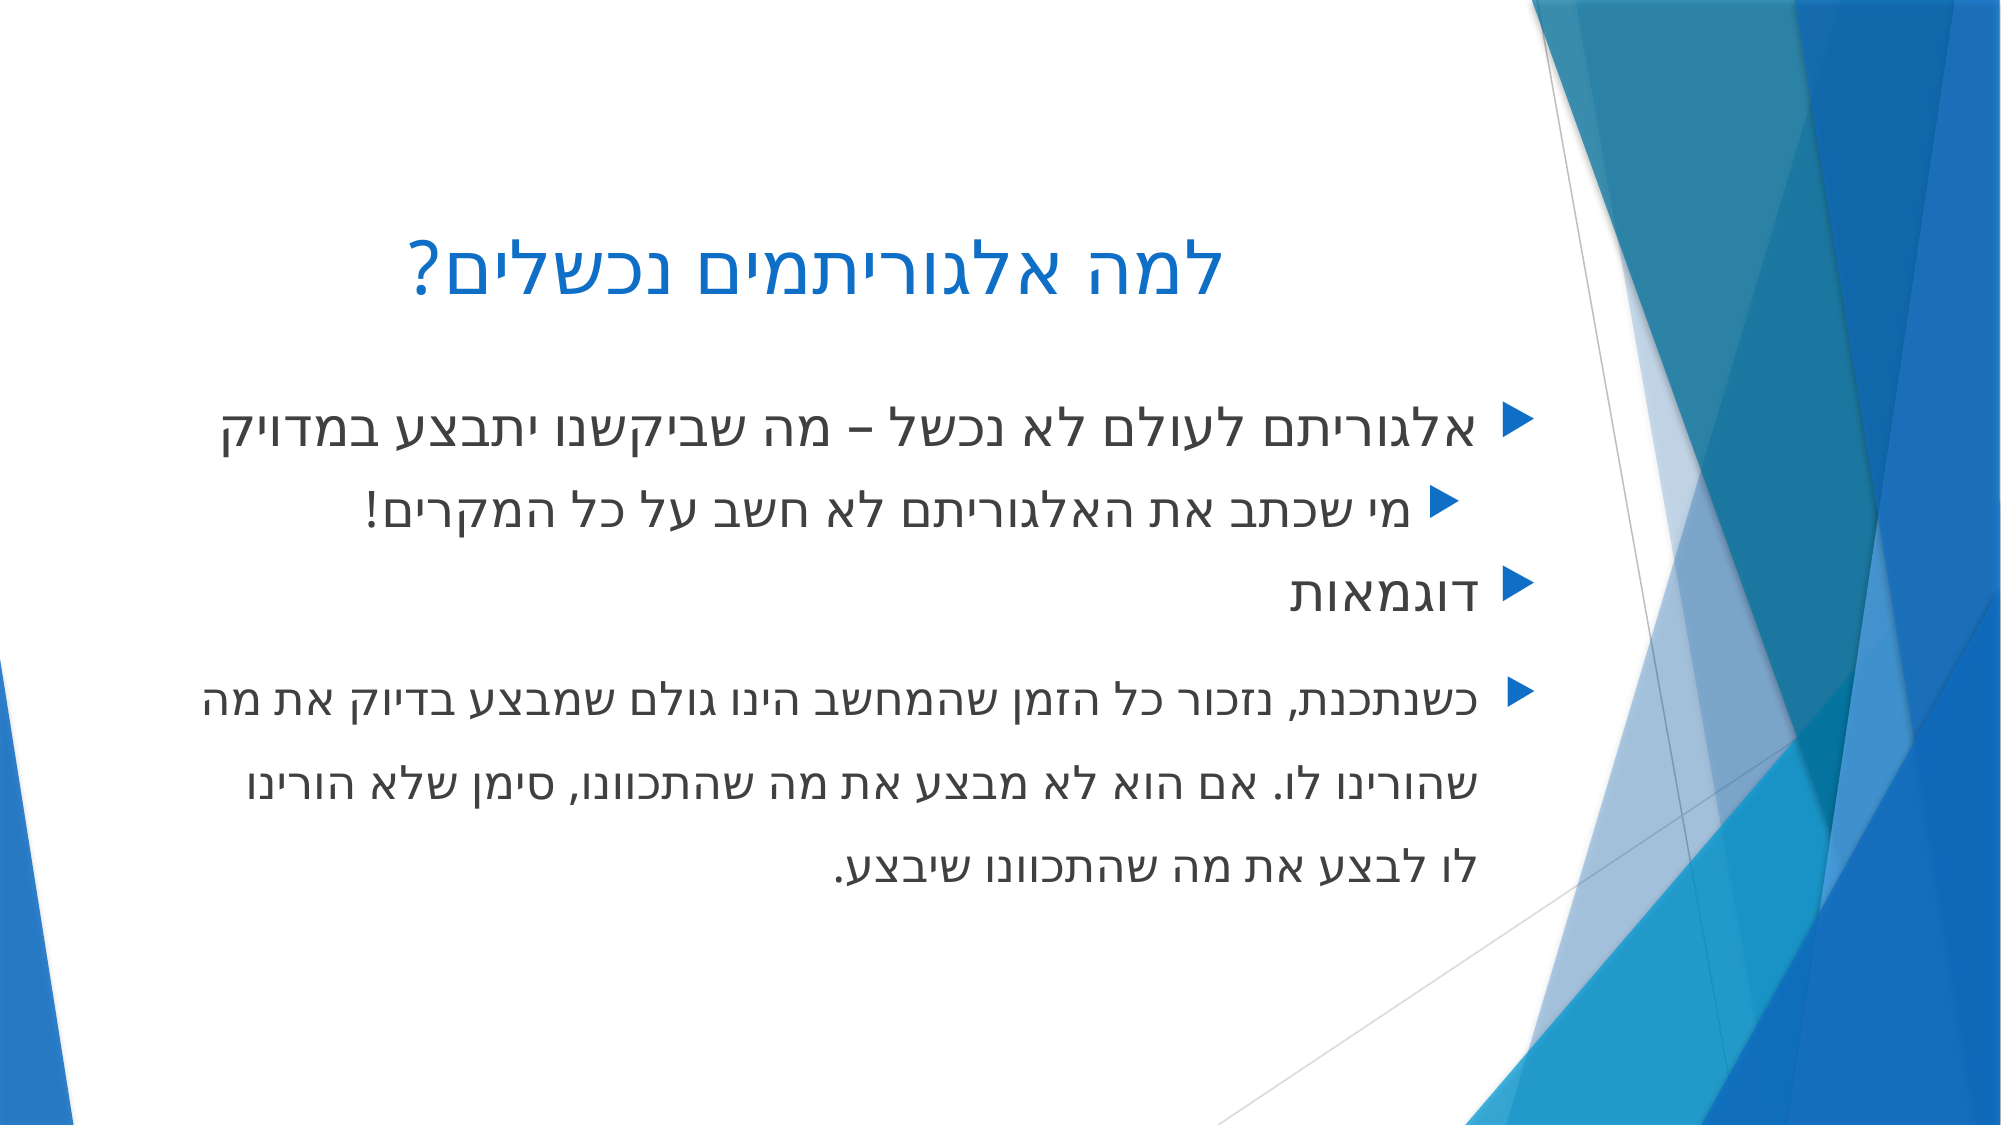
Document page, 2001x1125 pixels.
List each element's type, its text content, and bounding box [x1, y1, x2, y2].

list אלגוריתם לעולם לא נכשל – מה שביקשנו יתבצע במדויק מי שכתב את האלגוריתם לא חשב על כל המקרים! דוגמאות כשנתכנת, נזכור כל הזמן שהמחשב הינו גולם שמבצע בדיוק את מה שהורינו לו. אם הוא לא מבצע את מה שהתכוונו, סימן שלא הורינו לו לבצע את מה שהתכוונו שיבצע. [183, 385, 1552, 953]
title למה אלגוריתמים נכשלים? [111, 99, 1522, 317]
